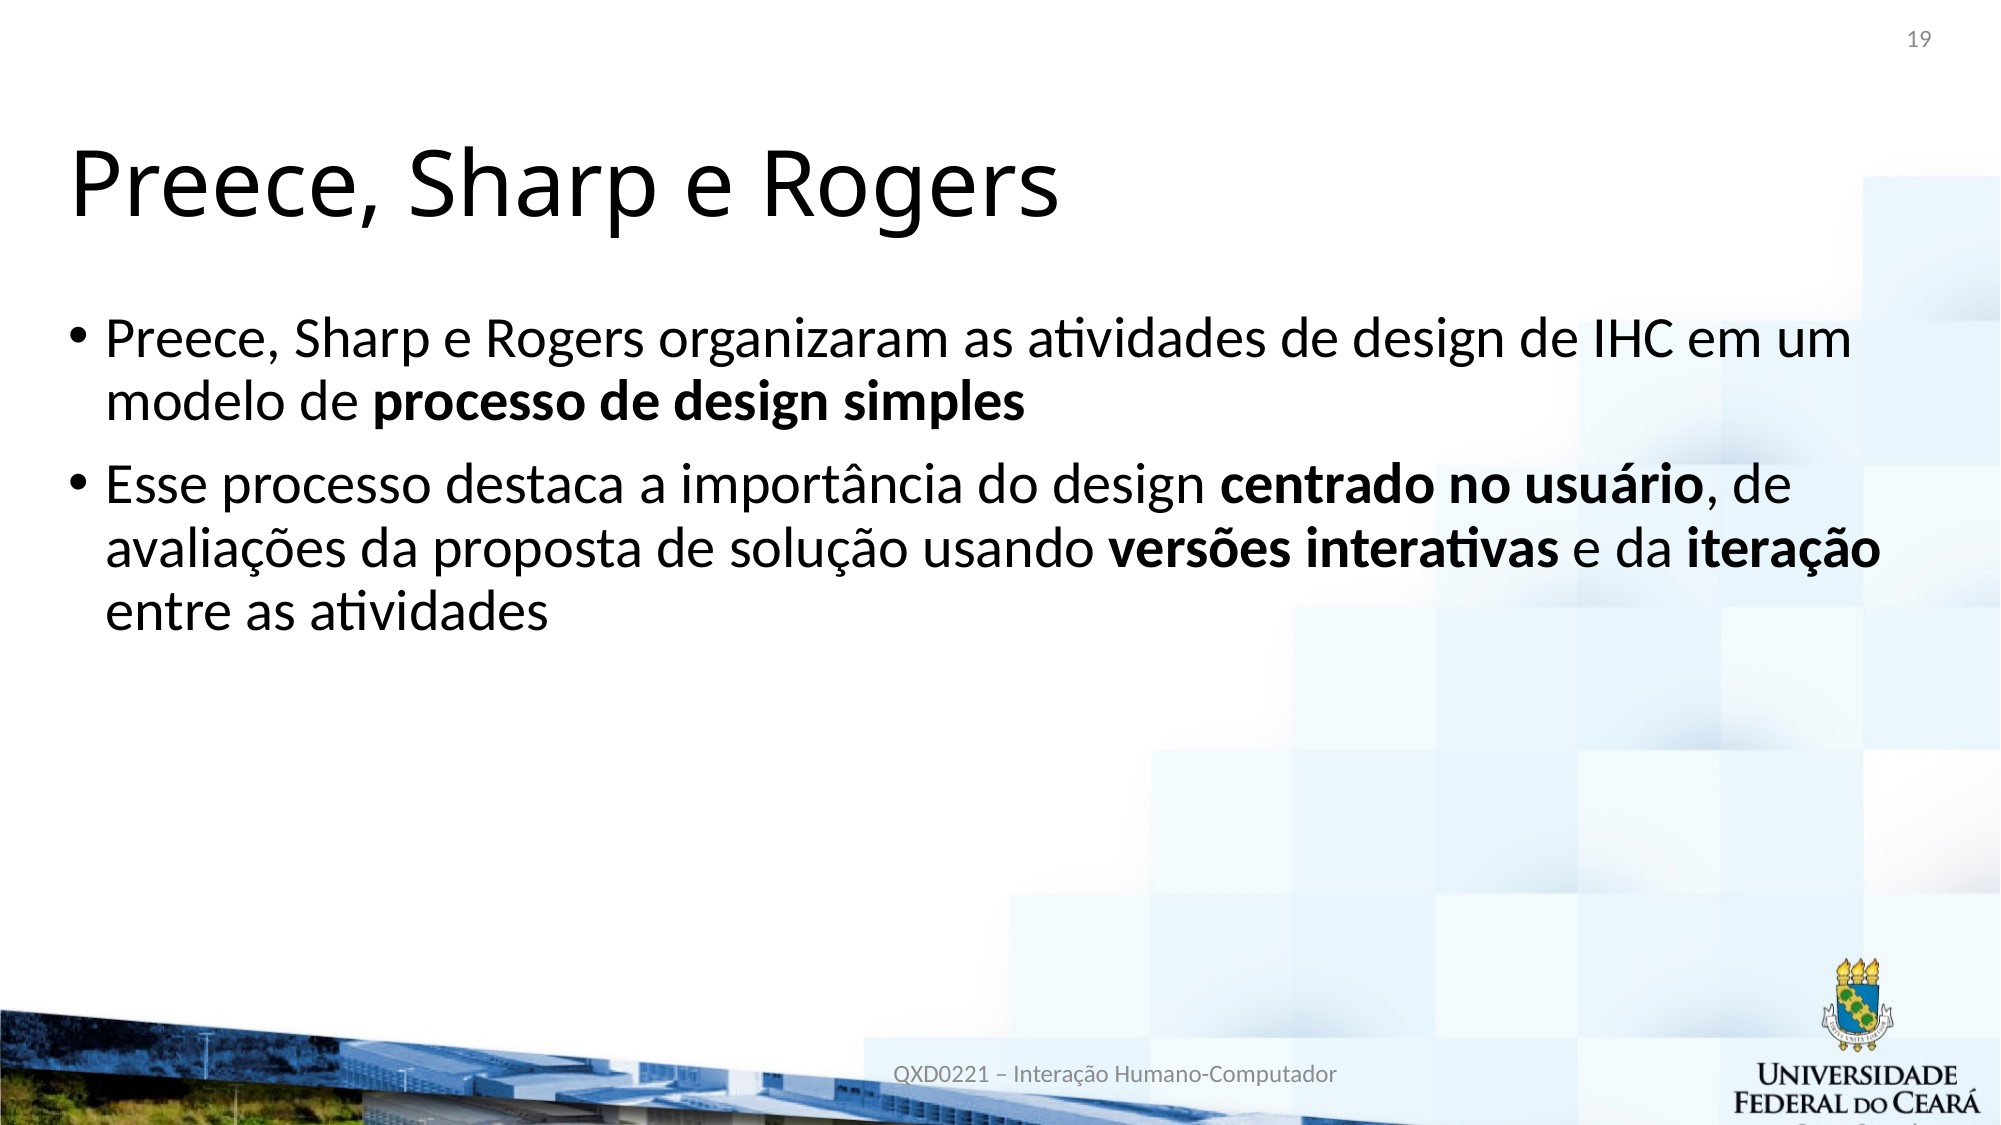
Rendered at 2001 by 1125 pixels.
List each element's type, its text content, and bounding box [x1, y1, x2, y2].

picture [0, 0, 2001, 1125]
footer QXD0221 – Interação Humano-Computador [523, 1042, 1708, 1103]
list Preece, Sharp e Rogers organizaram as atividades de design de IHC em um modelo de processo de design simples Esse processo destaca a importância do design centrado no usuário, de avaliações da proposta de solução usando versões interativas e da iteração entre as atividades [53, 299, 1946, 1014]
slide_number 19 [1496, 7, 1947, 68]
title Preece, Sharp e Rogers [53, 97, 1946, 278]
